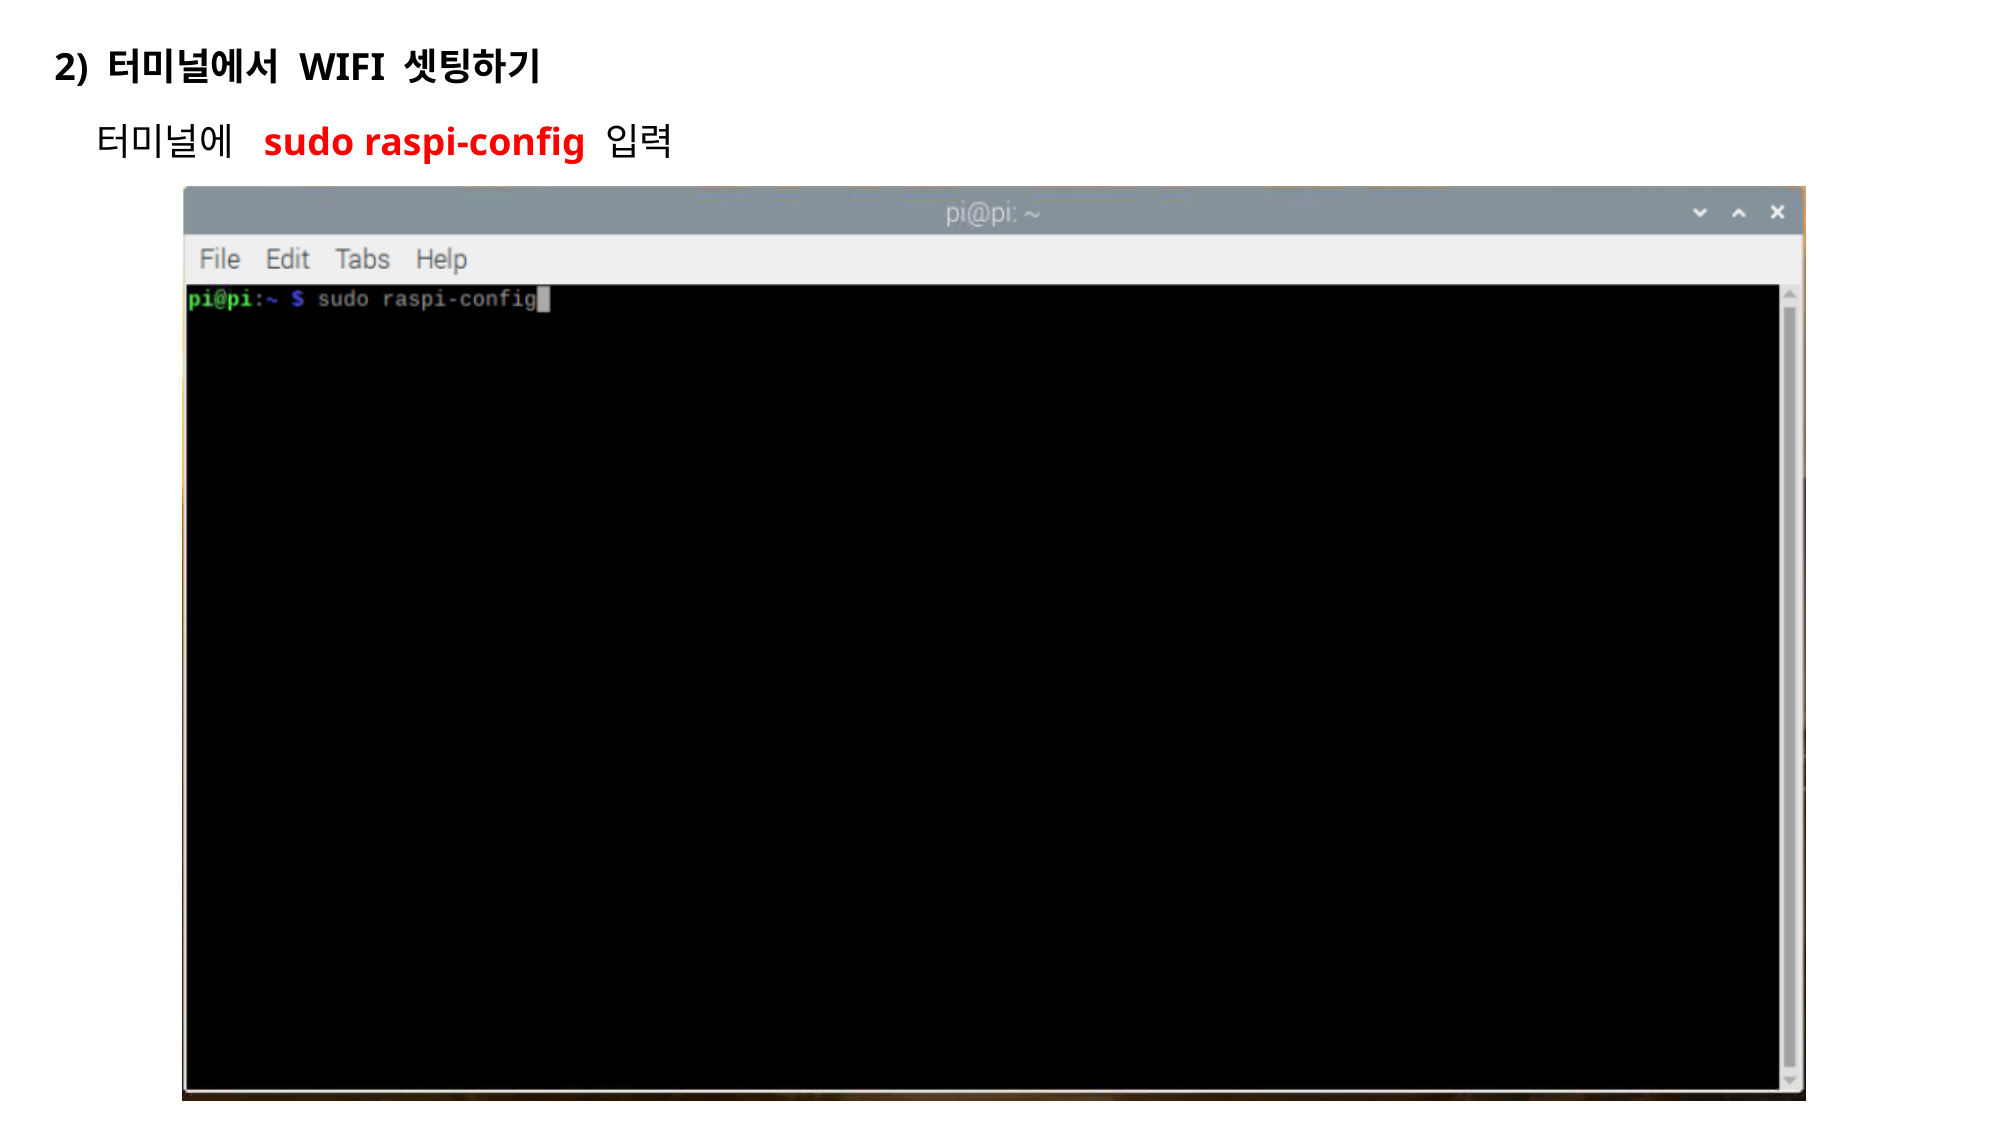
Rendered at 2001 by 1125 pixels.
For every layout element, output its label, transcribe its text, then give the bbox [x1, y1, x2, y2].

text_box 2) 터미널에서 WIFI 셋팅하기 [39, 35, 1227, 96]
picture [181, 186, 1806, 1101]
text_box 터미널에 sudo raspi-config 입력 [81, 111, 1269, 171]
